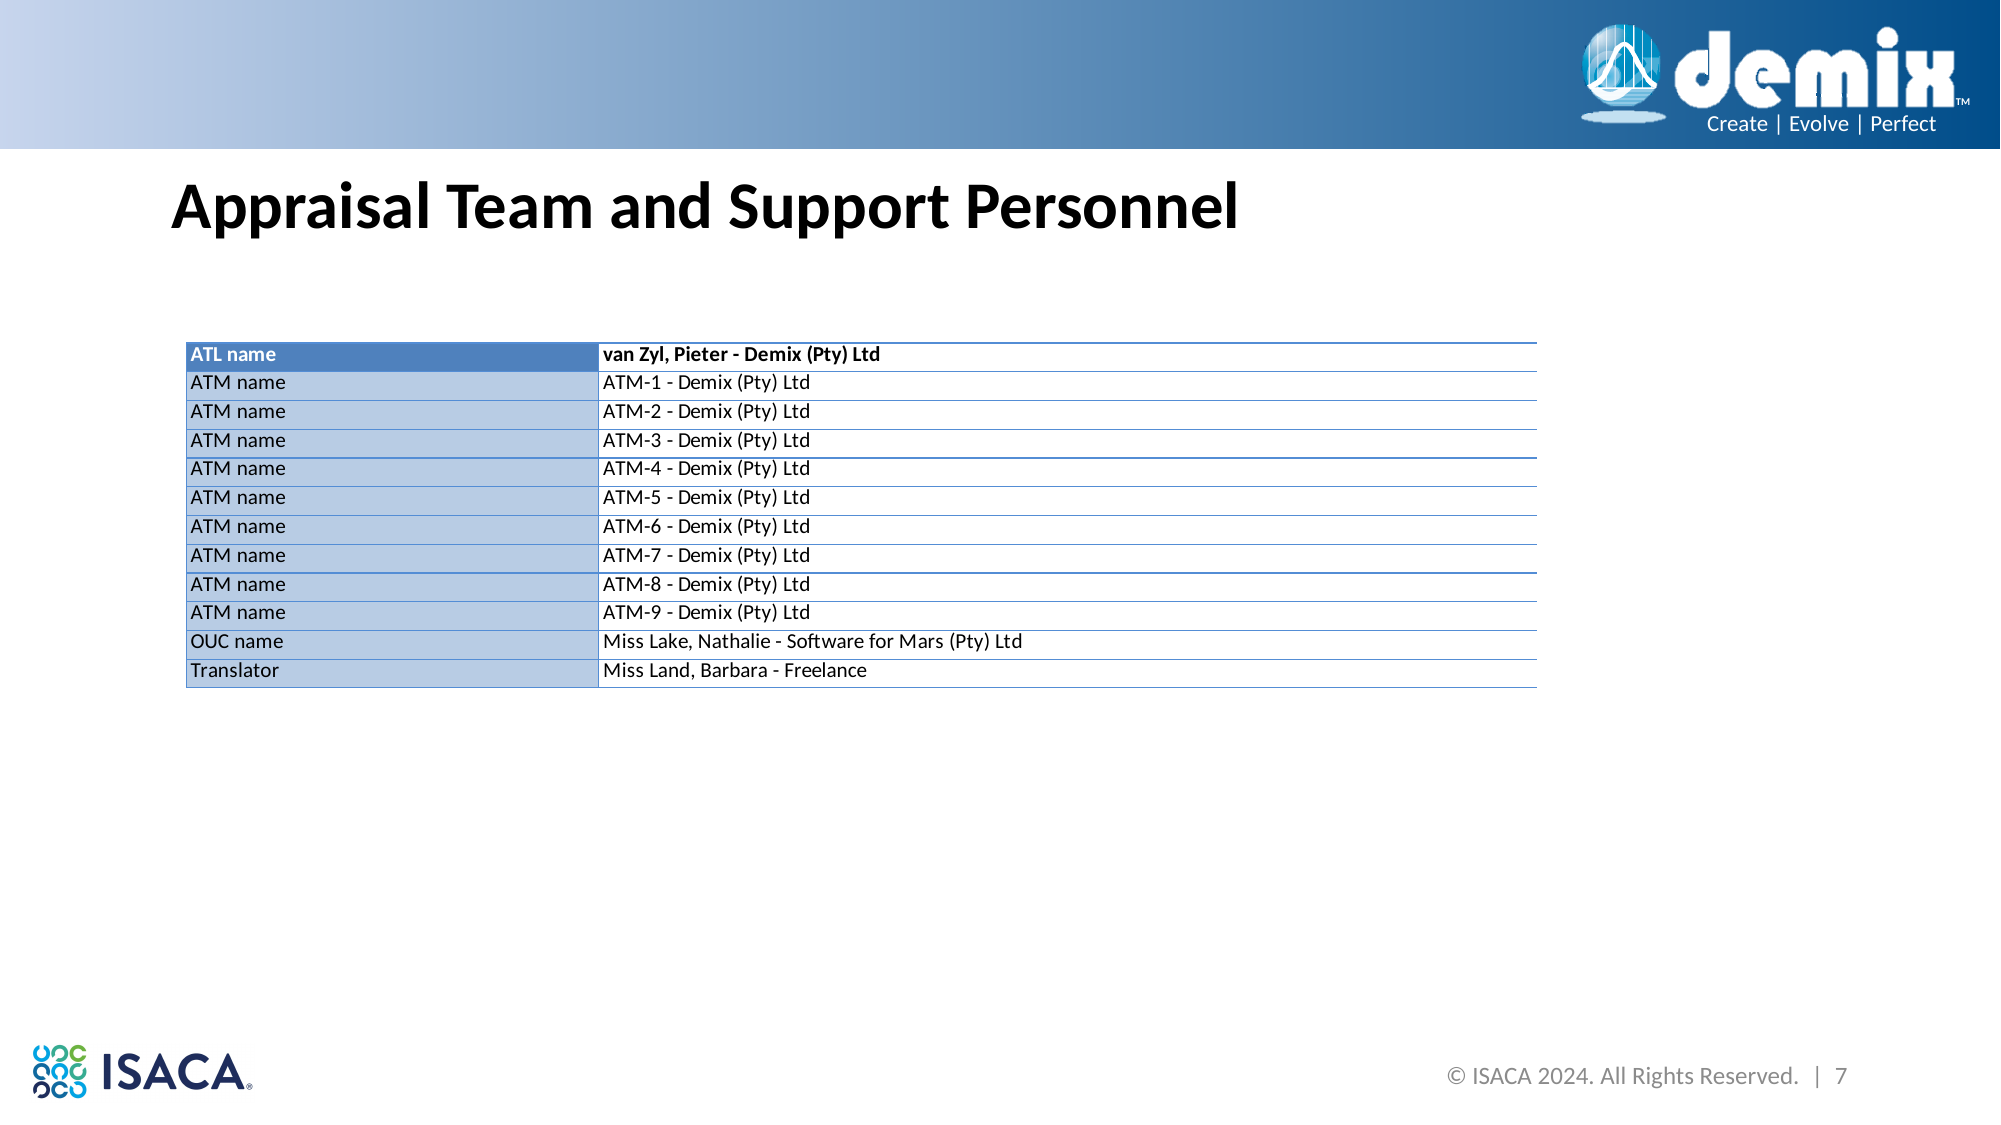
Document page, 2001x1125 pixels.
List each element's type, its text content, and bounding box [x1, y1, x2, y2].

picture [29, 1043, 255, 1103]
picture [1549, 3, 2000, 153]
title Appraisal Team and Support Personnel [156, 157, 1863, 257]
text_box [185, 342, 1539, 689]
